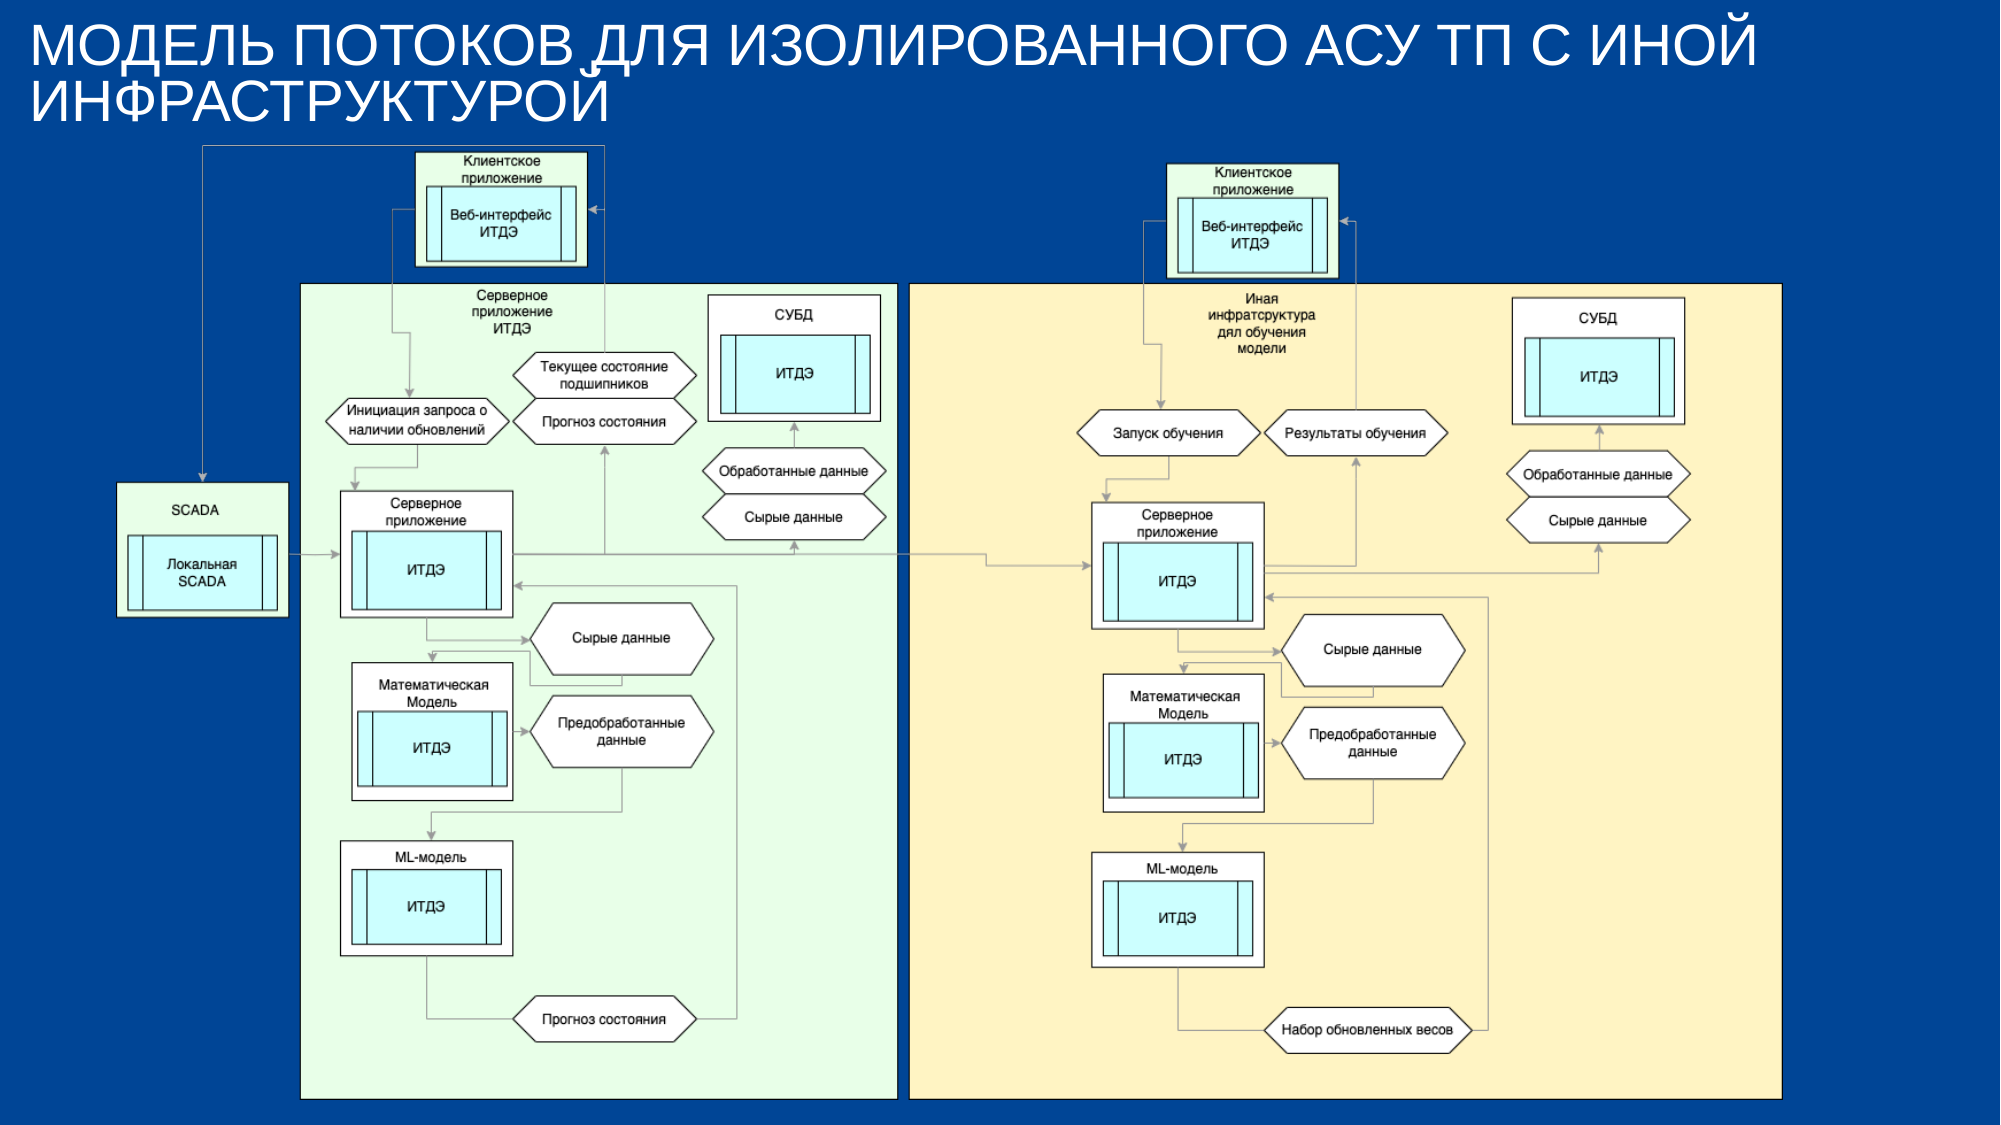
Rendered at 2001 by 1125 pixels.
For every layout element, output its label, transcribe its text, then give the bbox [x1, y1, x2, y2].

title Модель потоков для изолированного АСУ ТП с иной инфраструктурой [14, 12, 1921, 127]
picture [116, 136, 1783, 1101]
